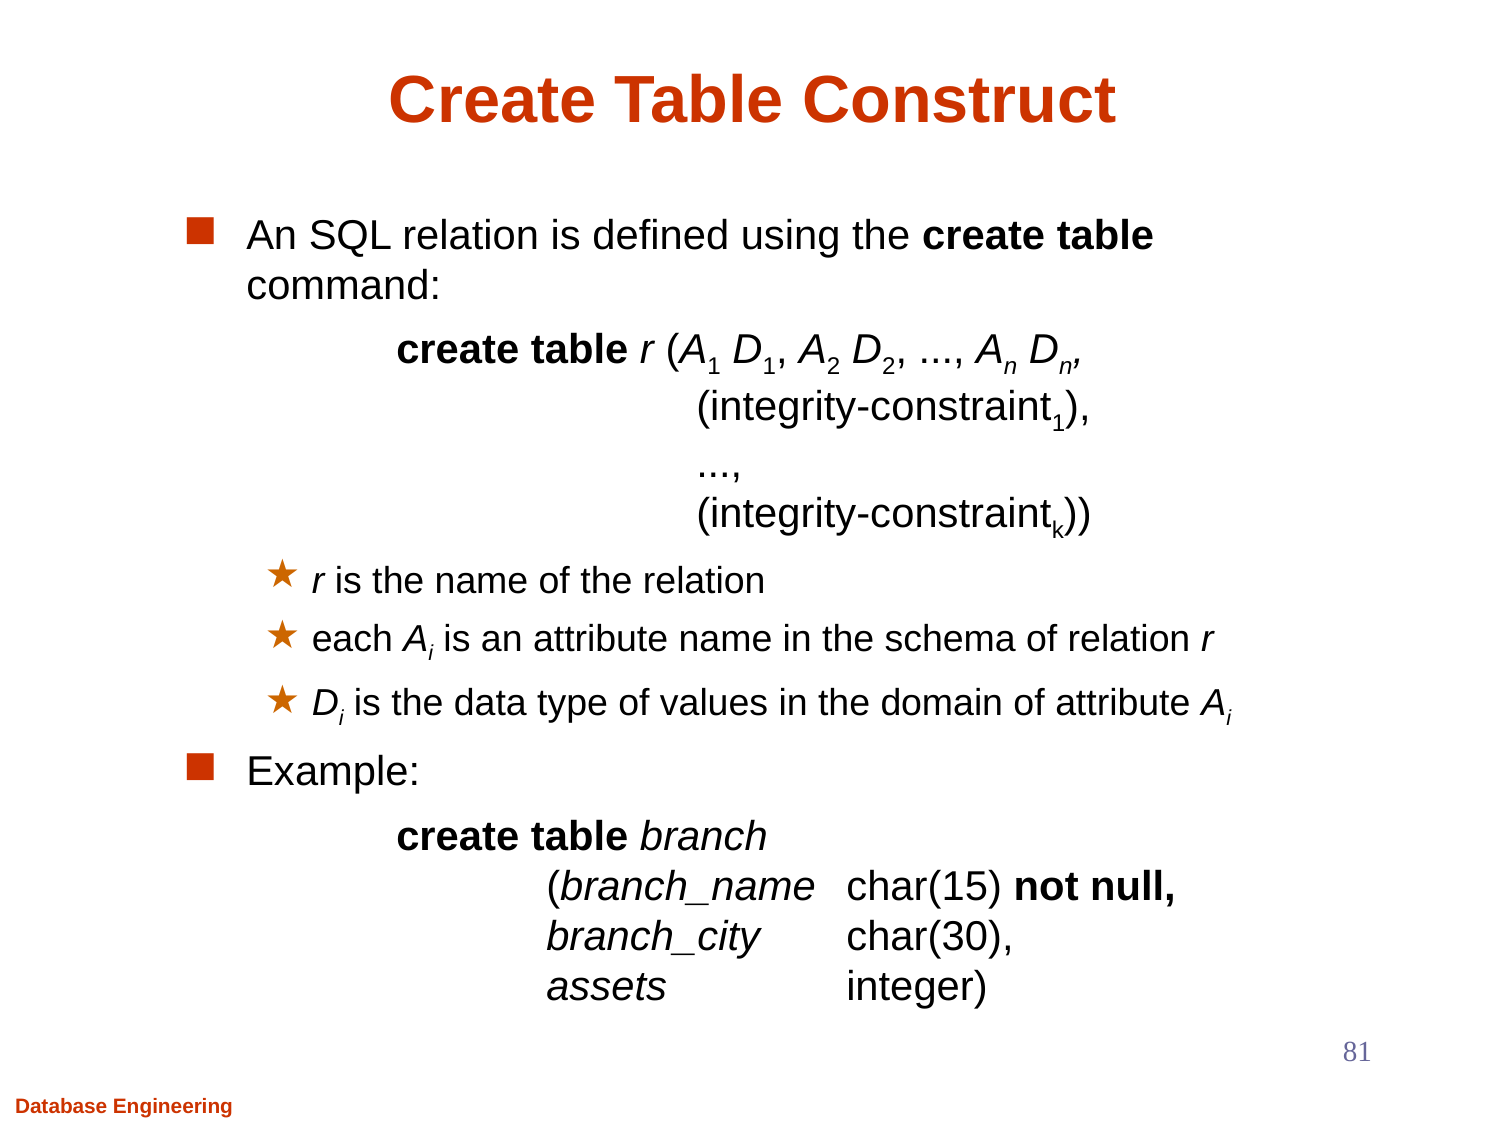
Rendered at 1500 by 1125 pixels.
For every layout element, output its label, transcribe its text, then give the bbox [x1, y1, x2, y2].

slide_number 81 [1074, 1024, 1388, 1101]
title Create Table Construct [90, 32, 1416, 144]
list An SQL relation is defined using the create table command: create table r (A1 D1, A2 D2, ..., An Dn, (integrity-constraint1), ..., (integrity-constraintk)) r is the name of the relation each Ai is an attribute name in the schema of relation r Di is the data type of values in the domain of attribute Ai Example: create table branch (branch_name char(15) not null, branch_city char(30), assets integer) [174, 199, 1291, 943]
